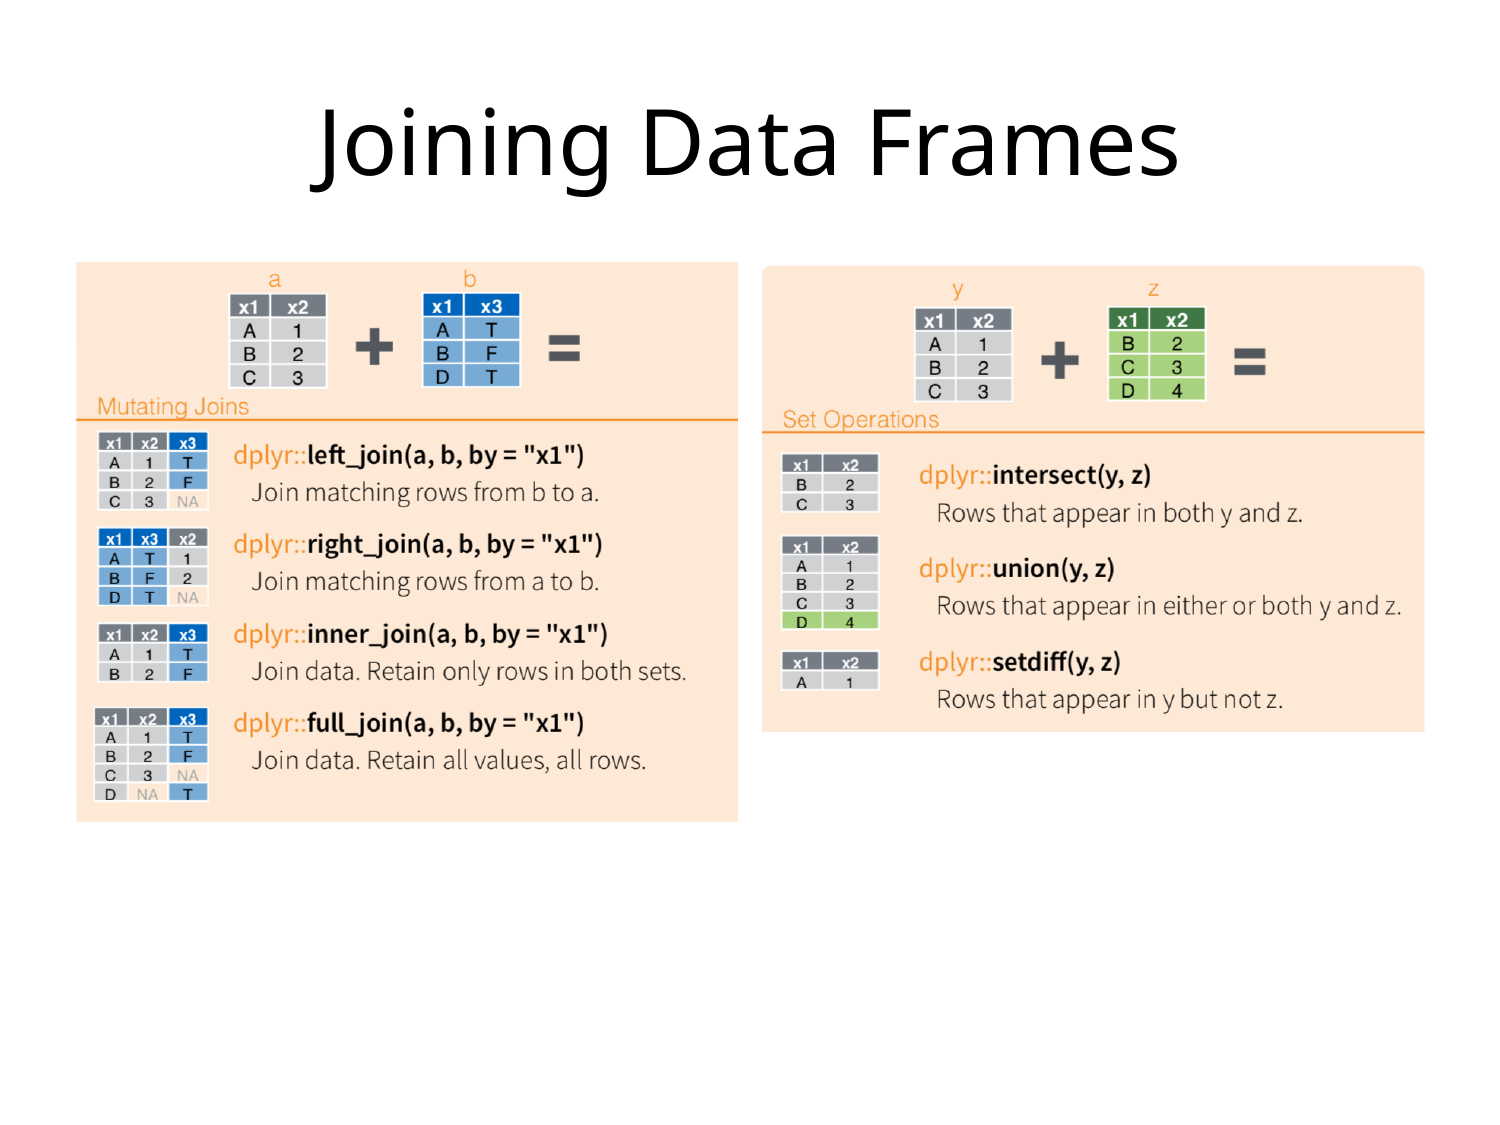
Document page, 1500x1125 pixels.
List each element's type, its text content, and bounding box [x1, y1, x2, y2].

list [74, 262, 738, 822]
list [762, 262, 1426, 733]
title Joining Data Frames [75, 45, 1425, 233]
